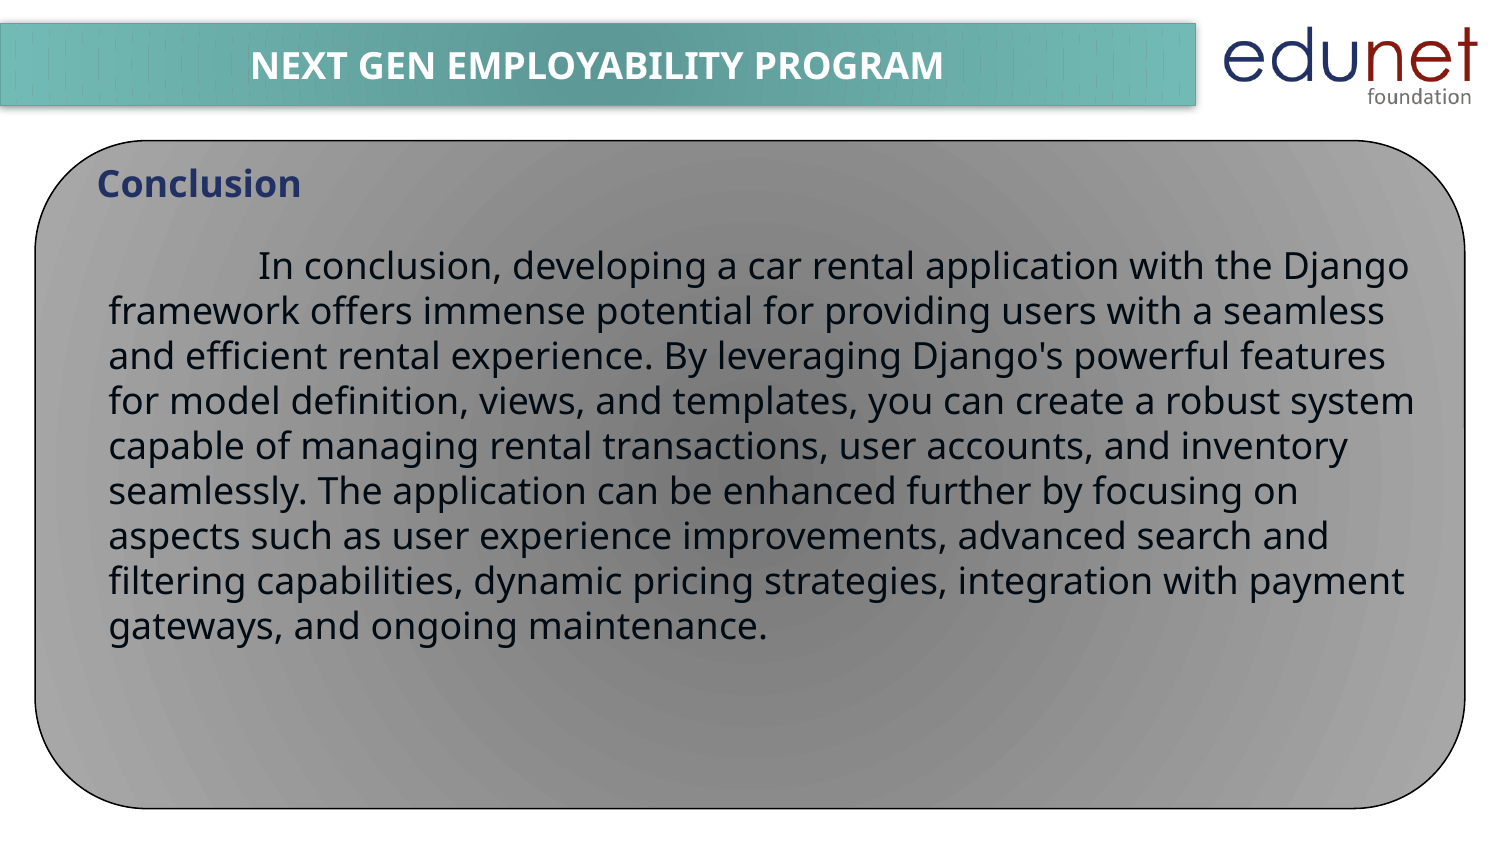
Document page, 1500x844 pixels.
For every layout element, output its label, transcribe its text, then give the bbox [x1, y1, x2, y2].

text_box [34, 139, 1466, 810]
text_box Conclusion [81, 152, 469, 213]
picture [1218, 23, 1480, 109]
text_box In conclusion, developing a car rental application with the Django framework offers immense potential for providing users with a seamless and efficient rental experience. By leveraging Django's powerful features for model definition, views, and templates, you can create a robust system capable of managing rental transactions, user accounts, and inventory seamlessly. The application can be enhanced further by focusing on aspects such as user experience improvements, advanced search and filtering capabilities, dynamic pricing strategies, integration with payment gateways, and ongoing maintenance. [93, 234, 1442, 655]
text_box NEXT GEN EMPLOYABILITY PROGRAM [0, 23, 1196, 106]
